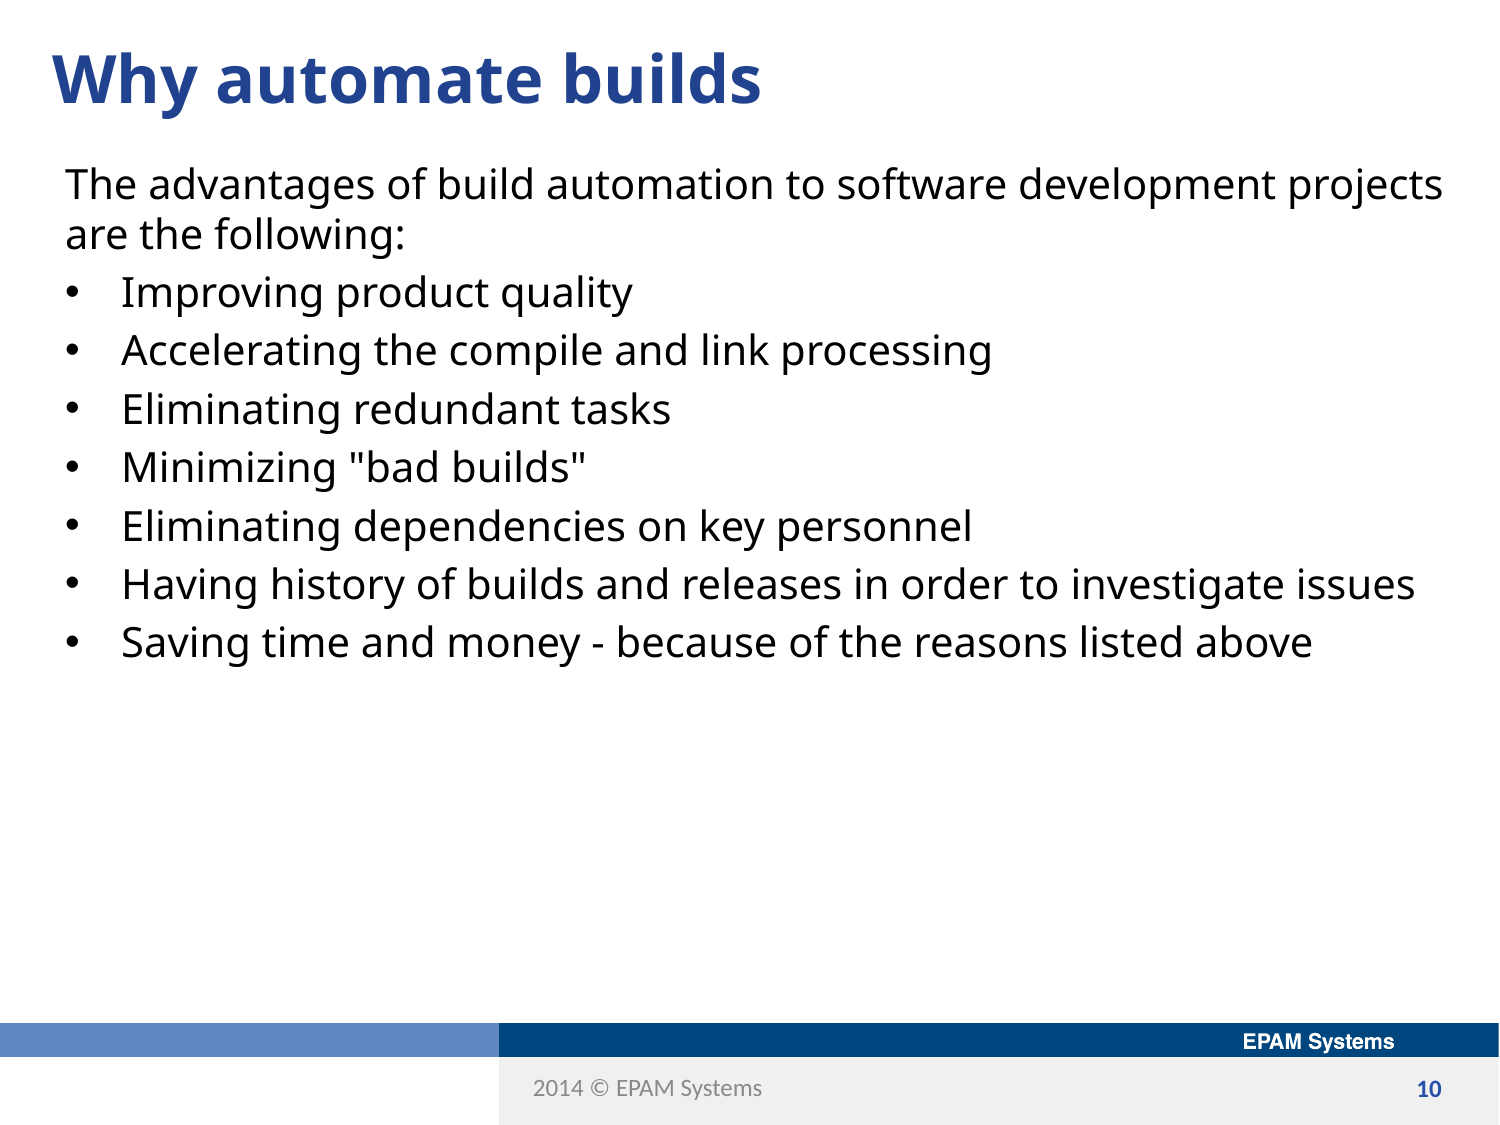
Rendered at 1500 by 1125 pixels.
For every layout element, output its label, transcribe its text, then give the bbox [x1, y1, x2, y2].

list The advantages of build automation to software development projects are the following: Improving product quality Accelerating the compile and link processing Eliminating redundant tasks Minimizing "bad builds" Eliminating dependencies on key personnel Having history of builds and releases in order to investigate issues Saving time and money - because of the reasons listed above [50, 149, 1463, 1000]
title Why automate builds [37, 29, 1469, 125]
